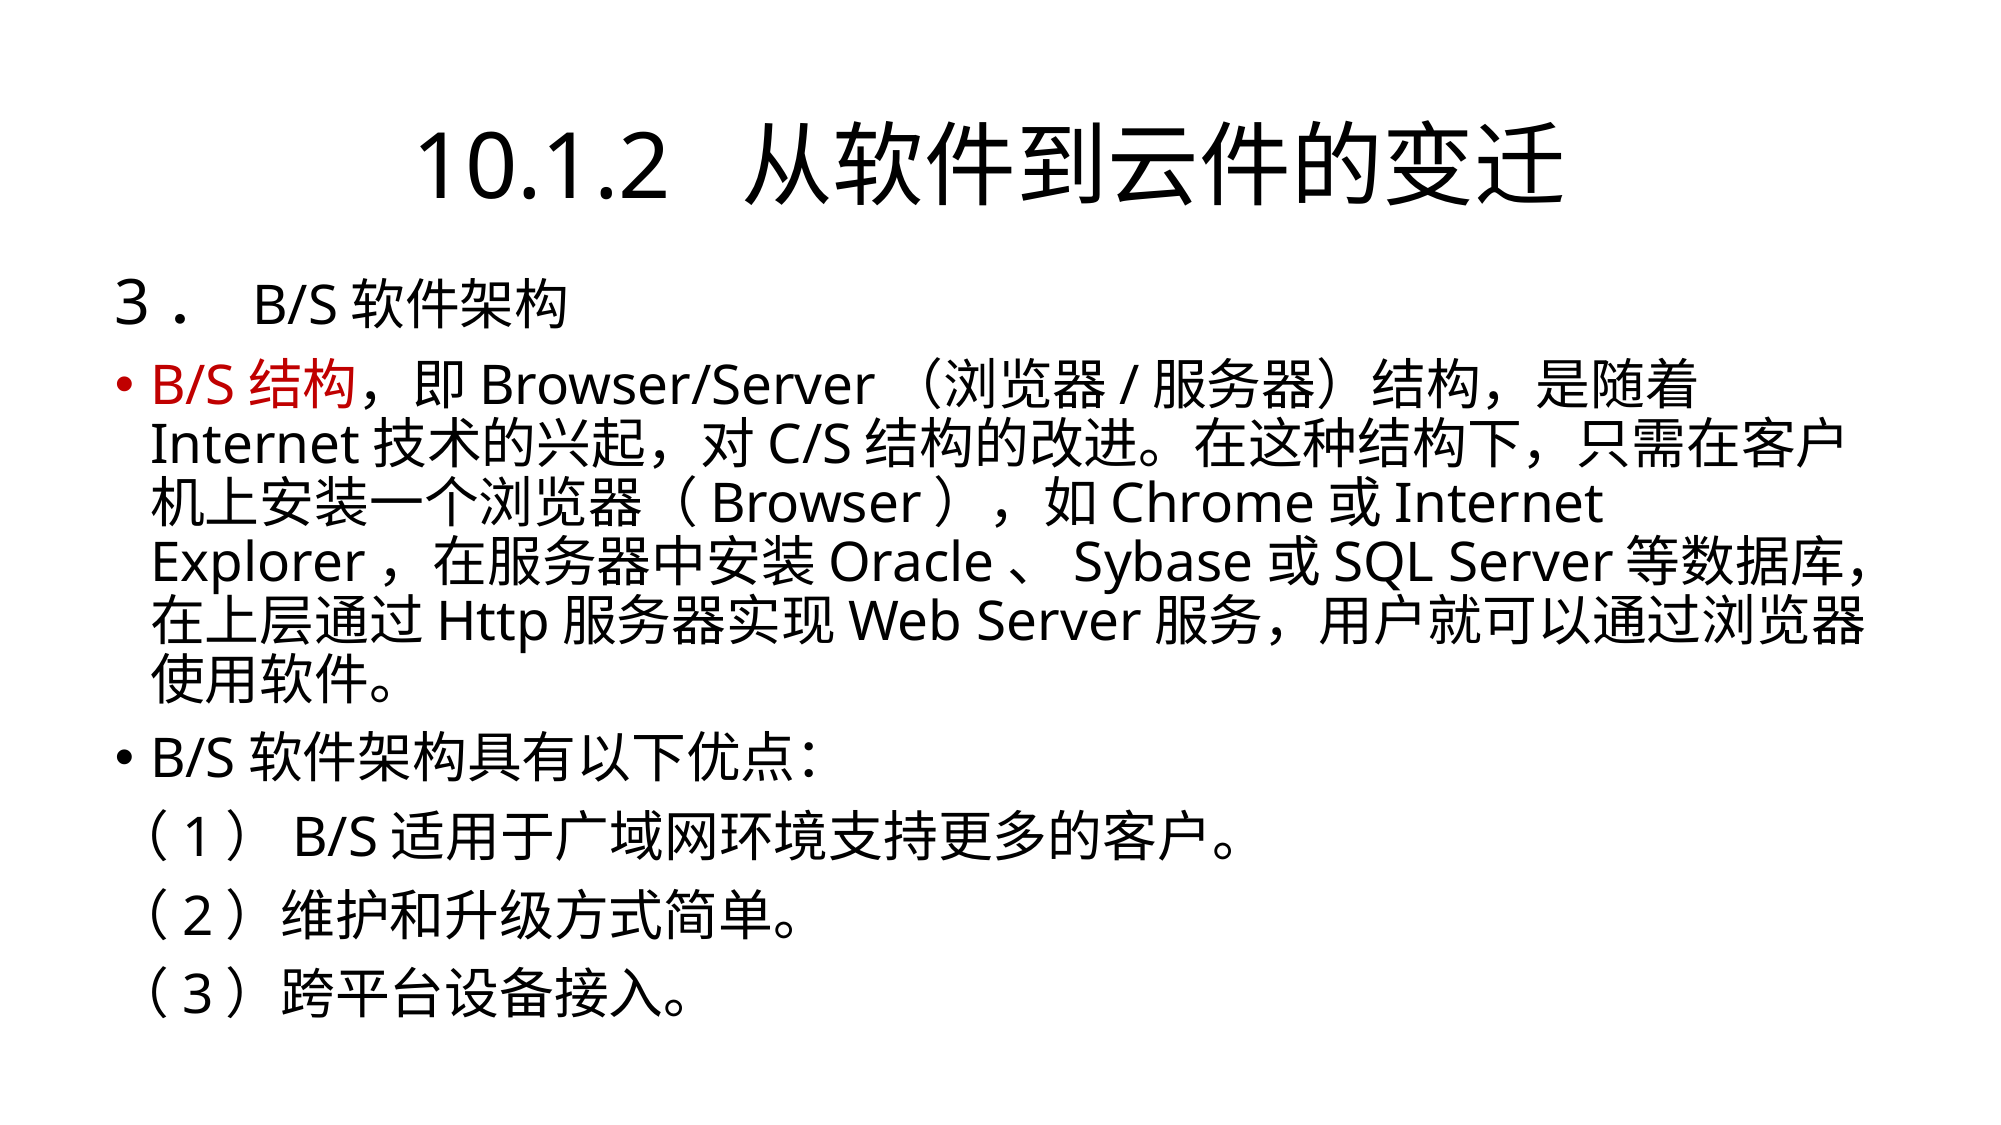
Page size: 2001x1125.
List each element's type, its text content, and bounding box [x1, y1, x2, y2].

list 3． B/S软件架构 B/S结构，即Browser/Server（浏览器/服务器）结构，是随着Internet技术的兴起，对C/S结构的改进。在这种结构下，只需在客户机上安装一个浏览器（Browser），如Chrome或Internet Explorer，在服务器中安装Oracle、Sybase或SQL Server等数据库，在上层通过Http服务器实现Web Server服务，用户就可以通过浏览器使用软件。 B/S软件架构具有以下优点： （1）B/S适用于广域网环境支持更多的客户。 （2）维护和升级方式简单。 （3）跨平台设备接入。 [99, 262, 1900, 1035]
title 10.1.2 从软件到云件的变迁 [137, 59, 1863, 262]
